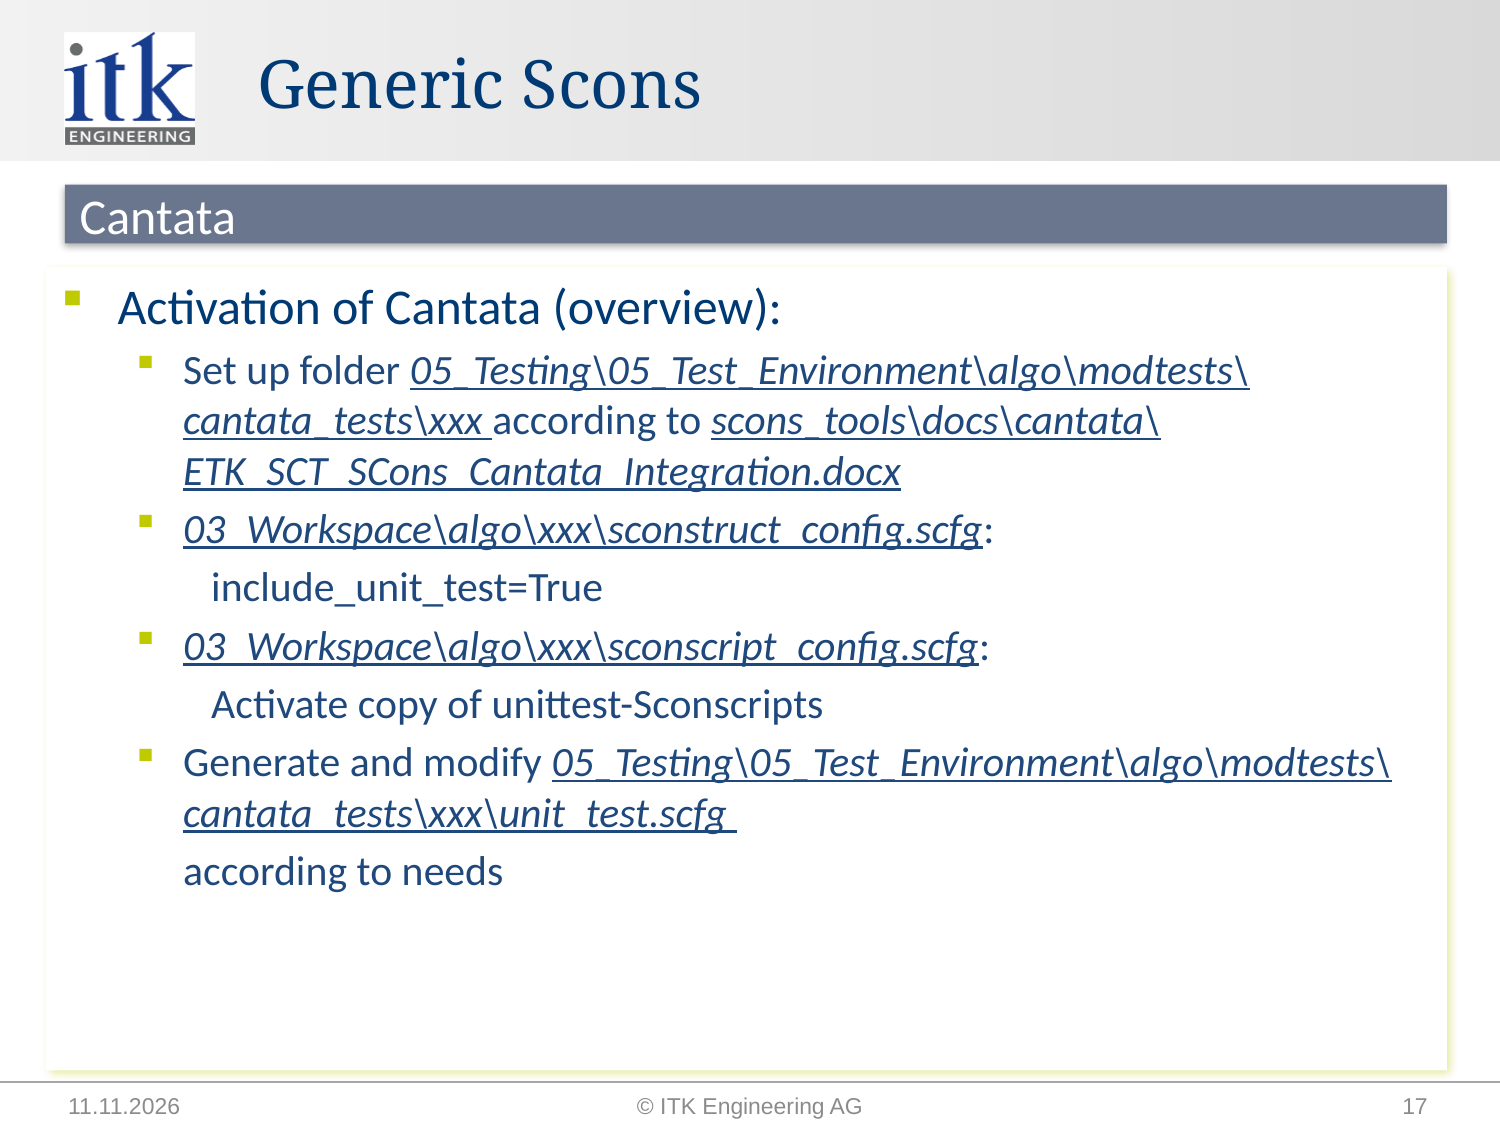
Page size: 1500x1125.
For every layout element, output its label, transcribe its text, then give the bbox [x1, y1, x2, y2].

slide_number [53, 1075, 404, 1125]
list Activation of Cantata (overview): Set up folder 05_Testing\05_Test_Environment\algo\modtests\cantata_tests\xxx according to scons_tools\docs\cantata\ETK_SCT_SCons_Cantata_Integration.docx 03_Workspace\algo\xxx\sconstruct_config.scfg: include_unit_test=True 03_Workspace\algo\xxx\sconscript_config.scfg: Activate copy of unittest-Sconscripts Generate and modify 05_Testing\05_Test_Environment\algo\modtests\cantata_tests\xxx\unit_test.scfg according to needs [46, 267, 1447, 1071]
footer © ITK Engineering AG [512, 1075, 988, 1125]
slide_number 17 [1092, 1075, 1443, 1125]
picture [64, 32, 195, 145]
list Cantata [63, 183, 1448, 245]
title Generic Scons [242, 18, 1447, 145]
